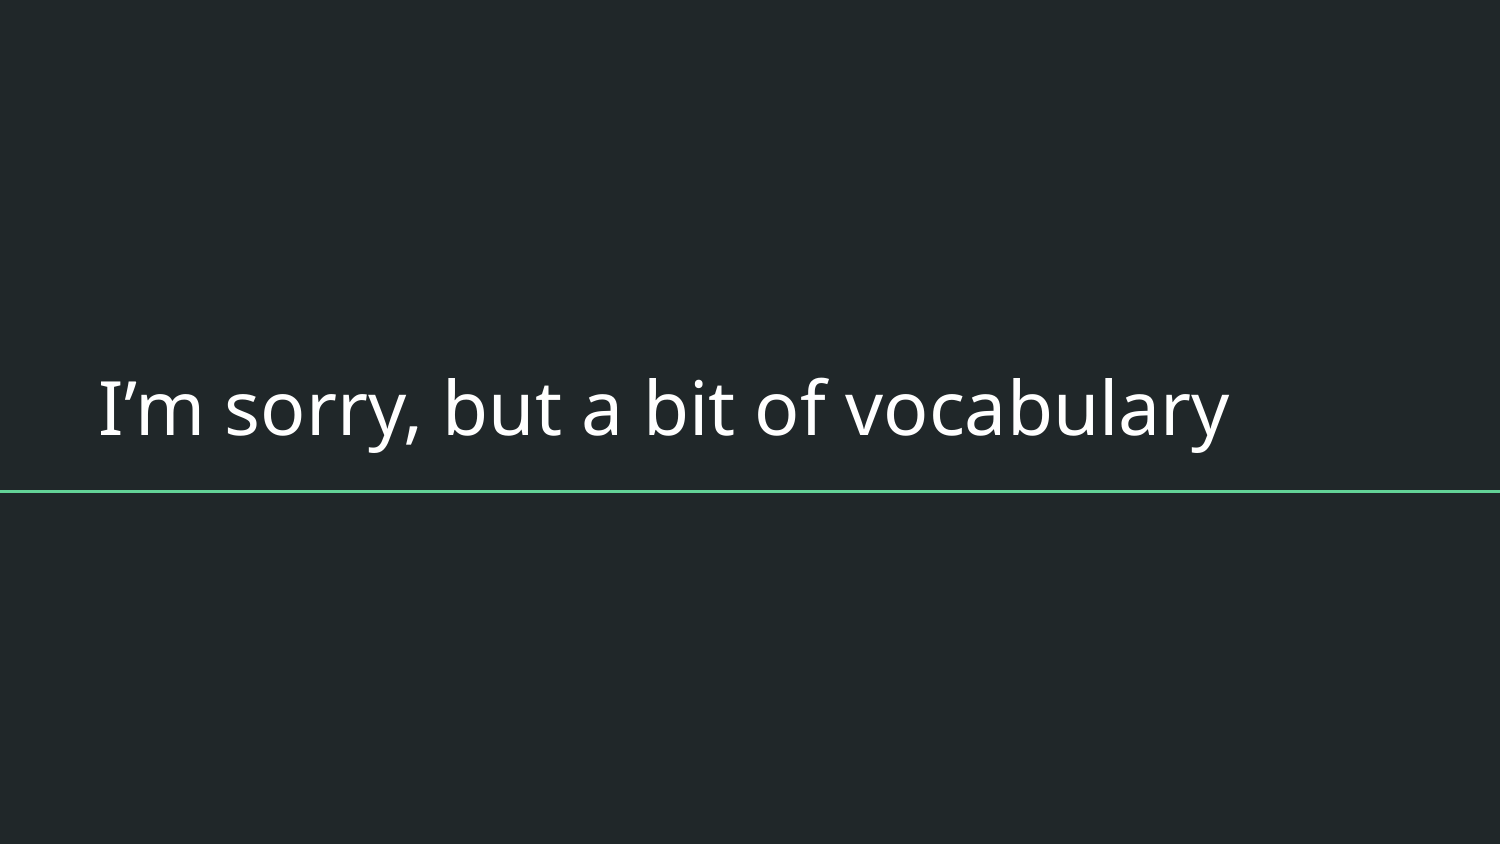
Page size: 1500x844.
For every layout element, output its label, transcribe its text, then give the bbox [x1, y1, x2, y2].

title I’m sorry, but a bit of vocabulary [83, 337, 1417, 466]
